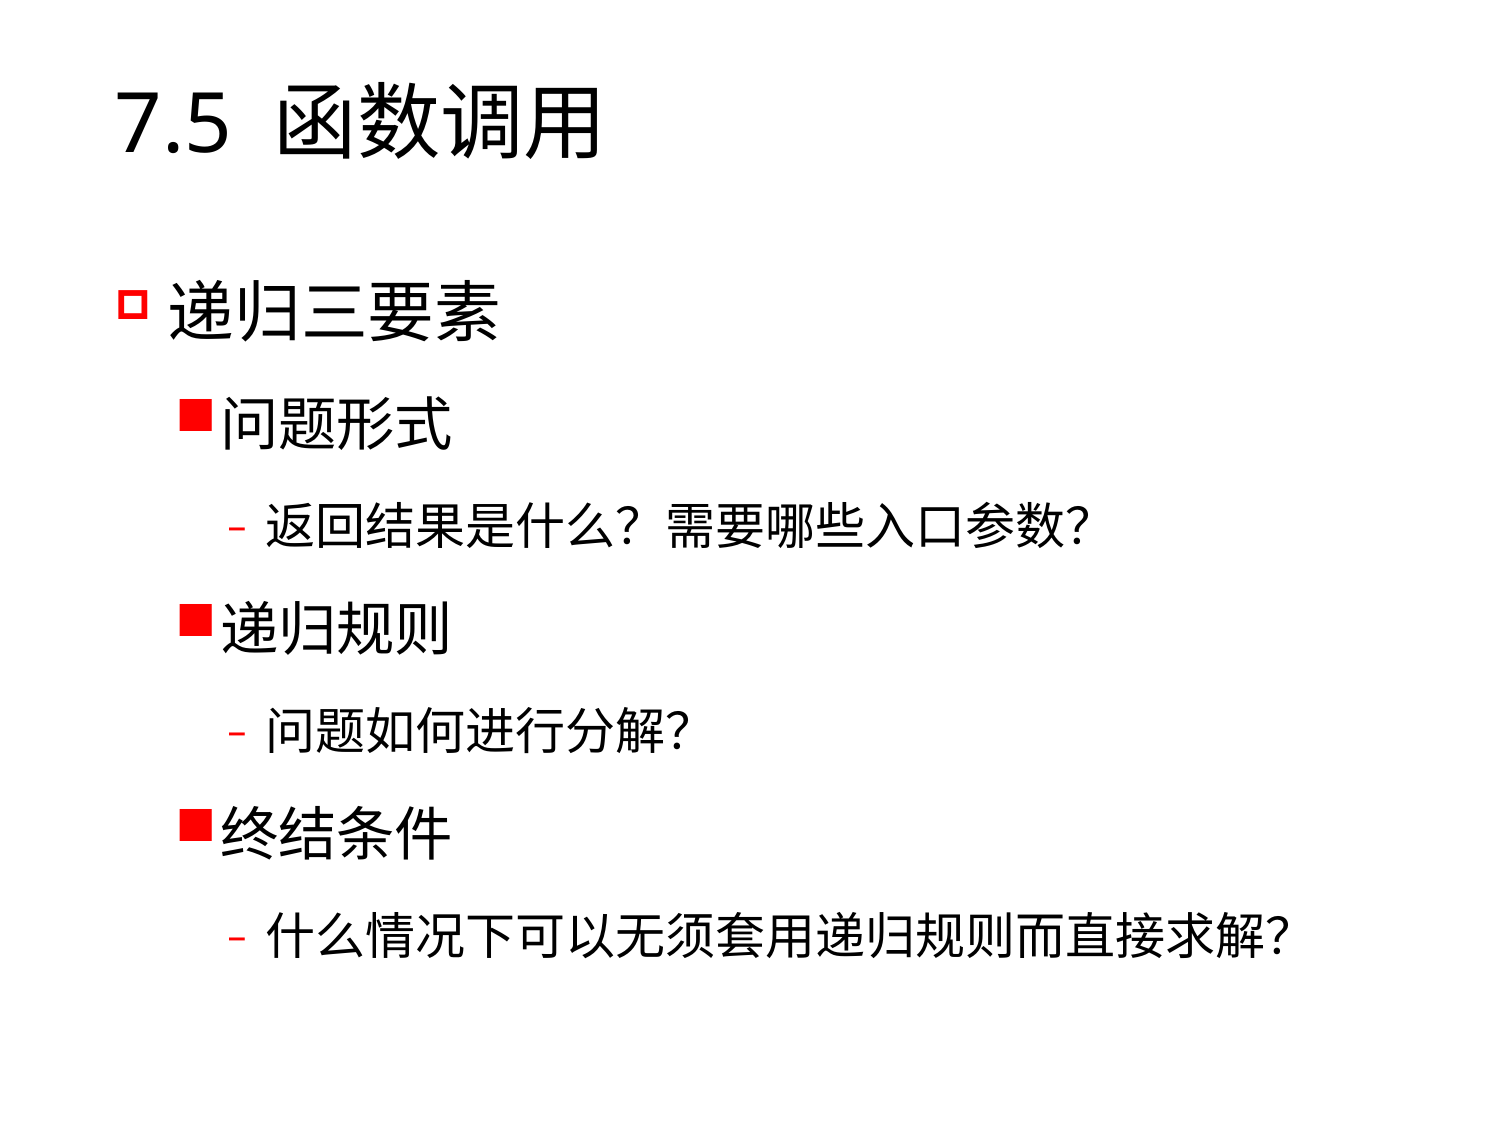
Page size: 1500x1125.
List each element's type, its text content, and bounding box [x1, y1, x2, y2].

list 递归三要素 问题形式 返回结果是什么？需要哪些入口参数？ 递归规则 问题如何进行分解？ 终结条件 什么情况下可以无须套用递归规则而直接求解？ [100, 262, 1438, 1005]
title 7.5 函数调用 [99, 37, 1438, 200]
